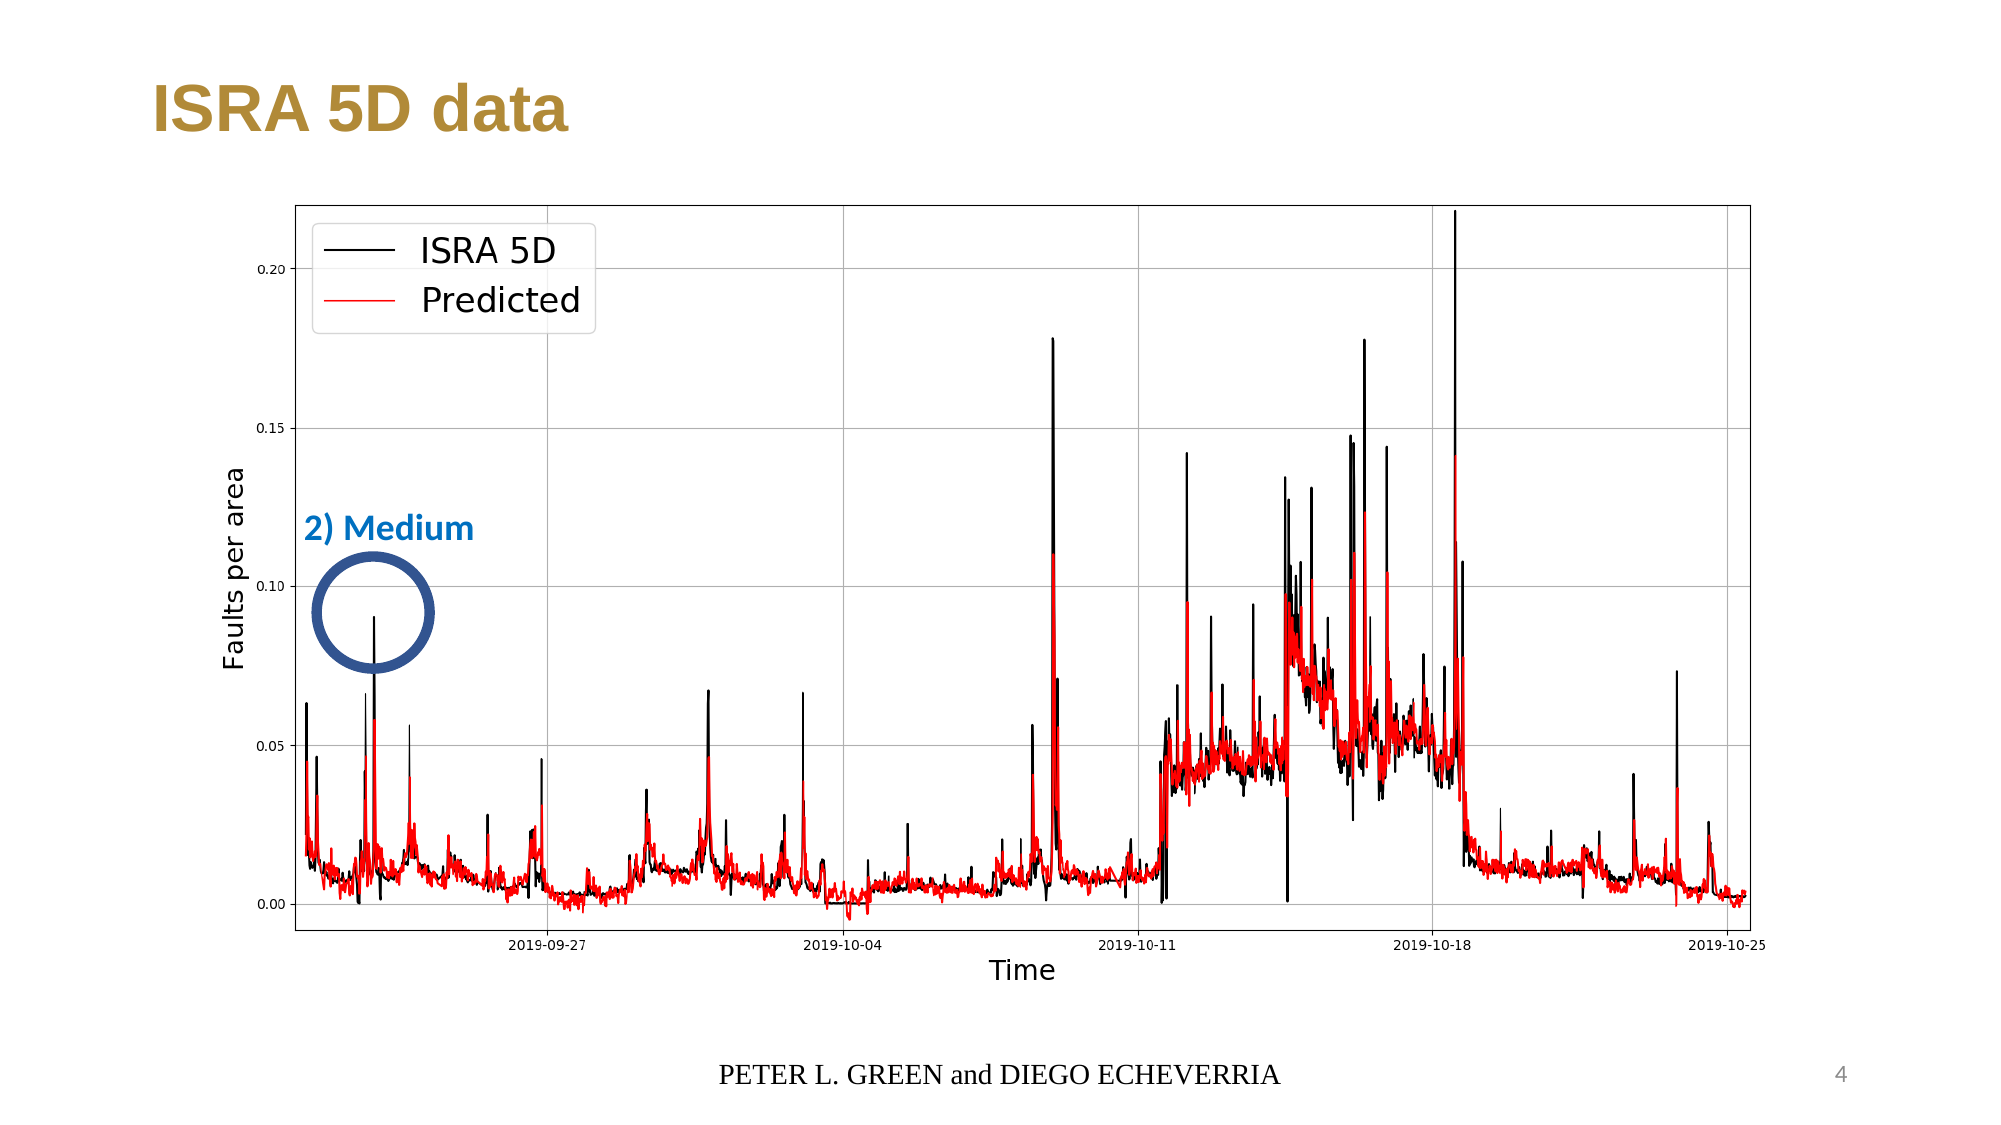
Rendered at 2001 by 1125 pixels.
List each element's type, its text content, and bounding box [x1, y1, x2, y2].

footer PETER L. GREEN and DIEGO ECHEVERRIA [662, 1042, 1338, 1103]
slide_number 4 [1412, 1042, 1863, 1103]
picture [219, 200, 1770, 984]
title ISRA 5D data [137, 59, 1863, 160]
